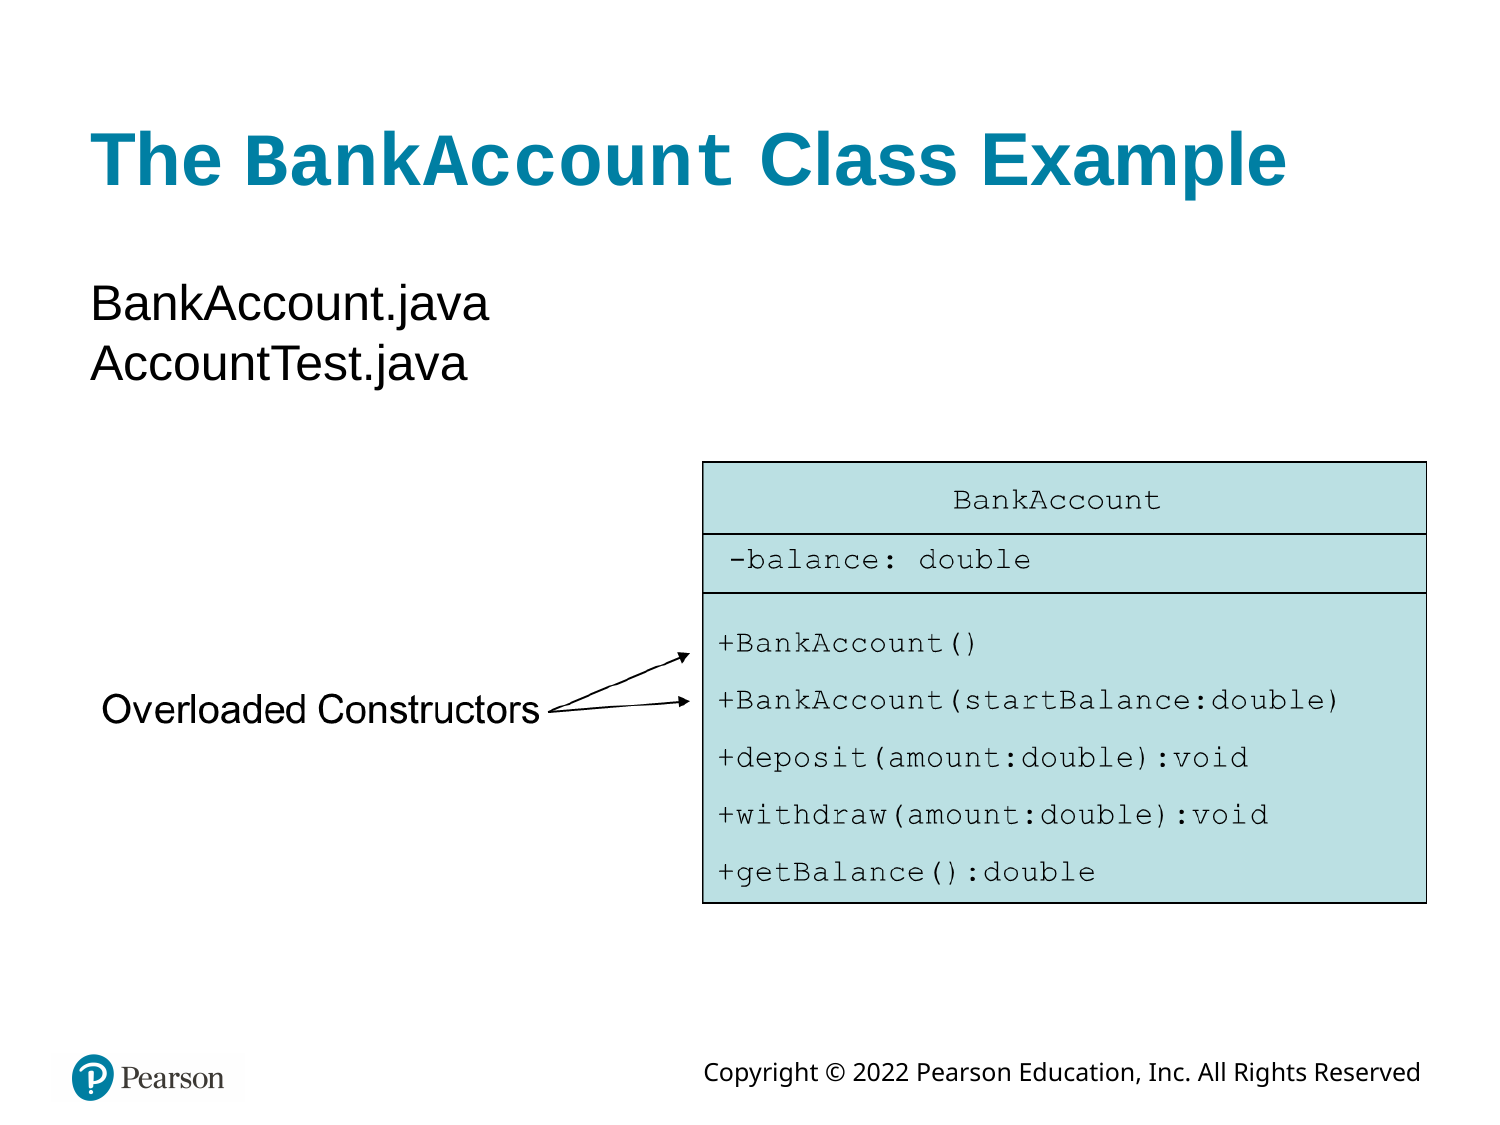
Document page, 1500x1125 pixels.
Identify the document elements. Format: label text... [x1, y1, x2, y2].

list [76, 461, 1427, 910]
list BankAccount.java AccountTest.java [75, 255, 549, 421]
picture [51, 1053, 245, 1102]
title The BankAccount Class Example [75, 35, 1425, 216]
